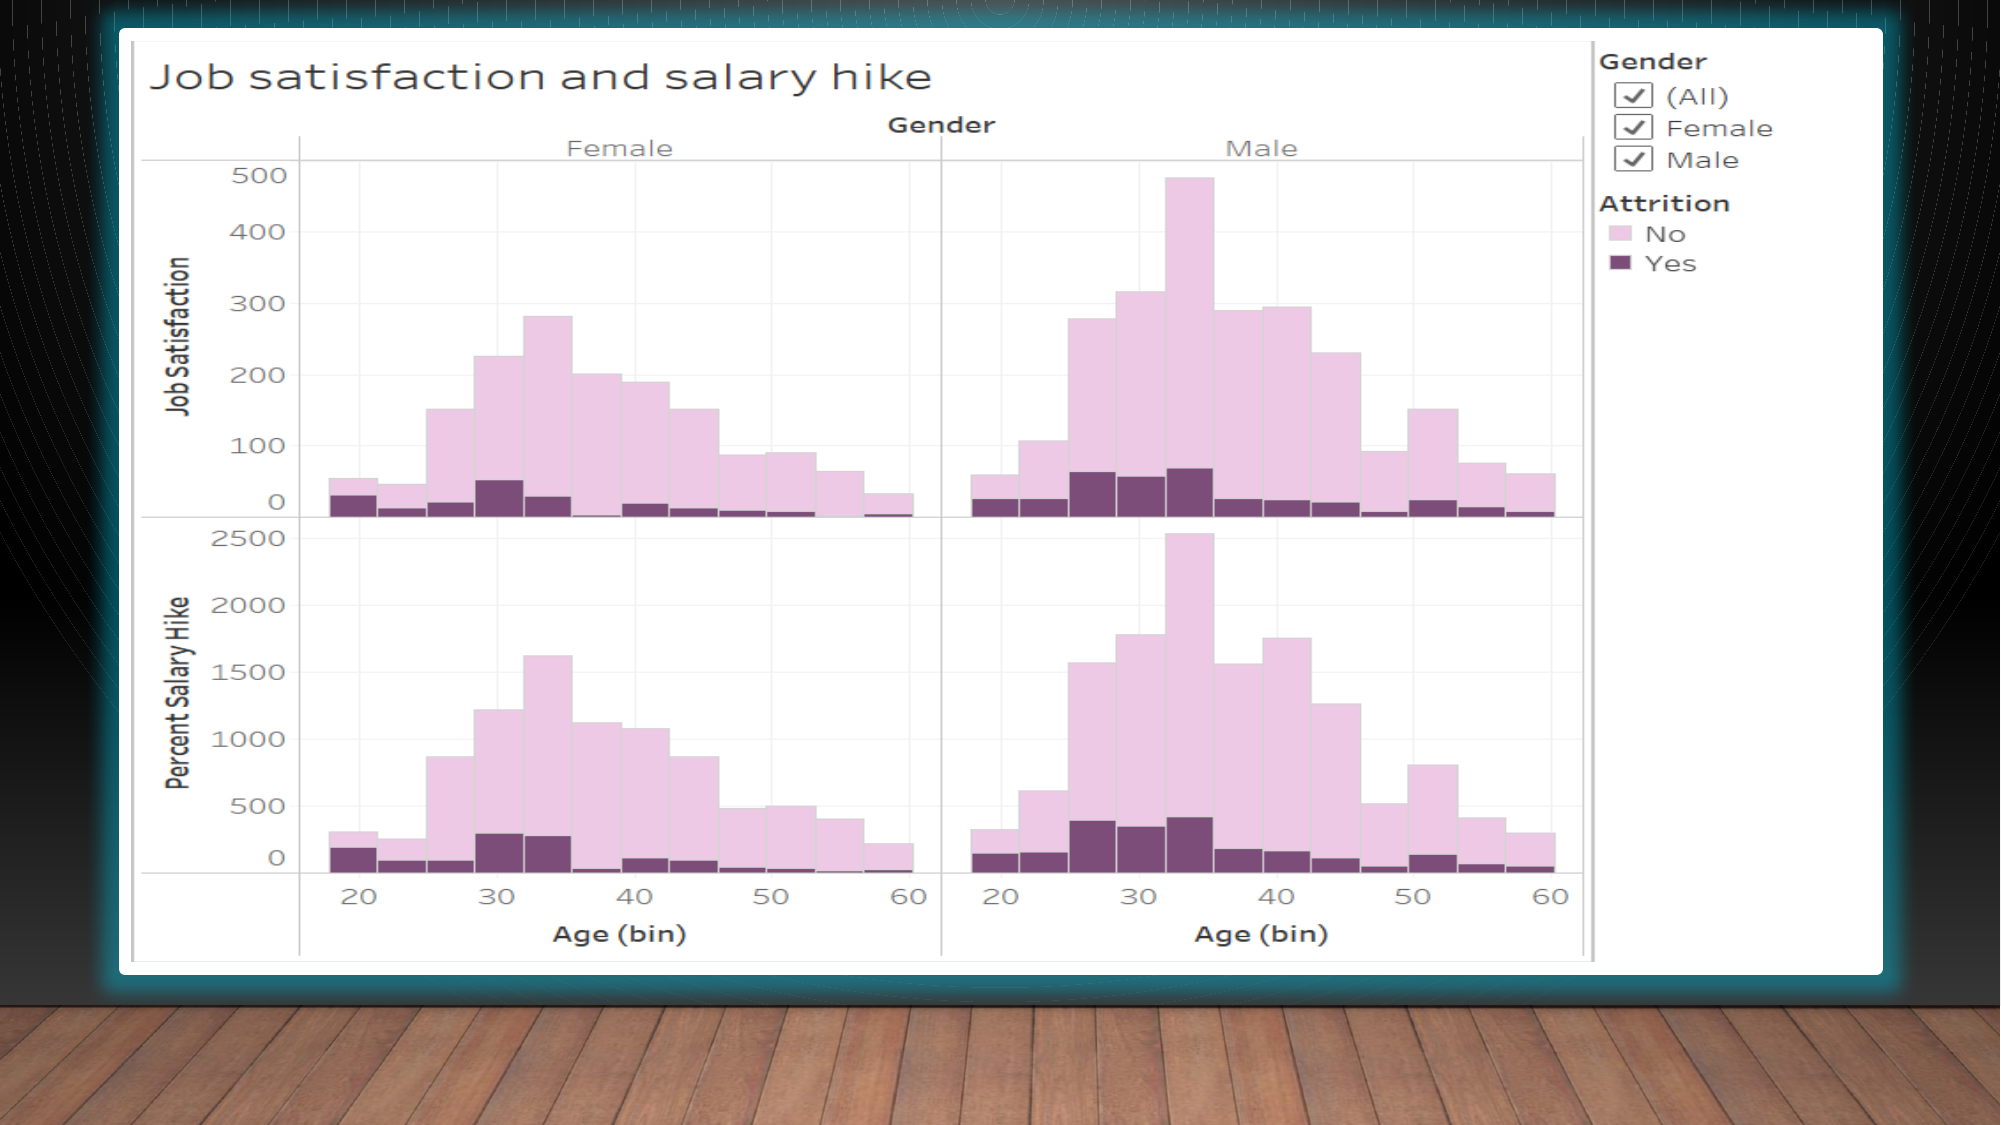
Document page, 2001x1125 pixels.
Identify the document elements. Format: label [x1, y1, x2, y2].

picture [0, 1005, 2000, 1125]
picture [130, 40, 1871, 963]
